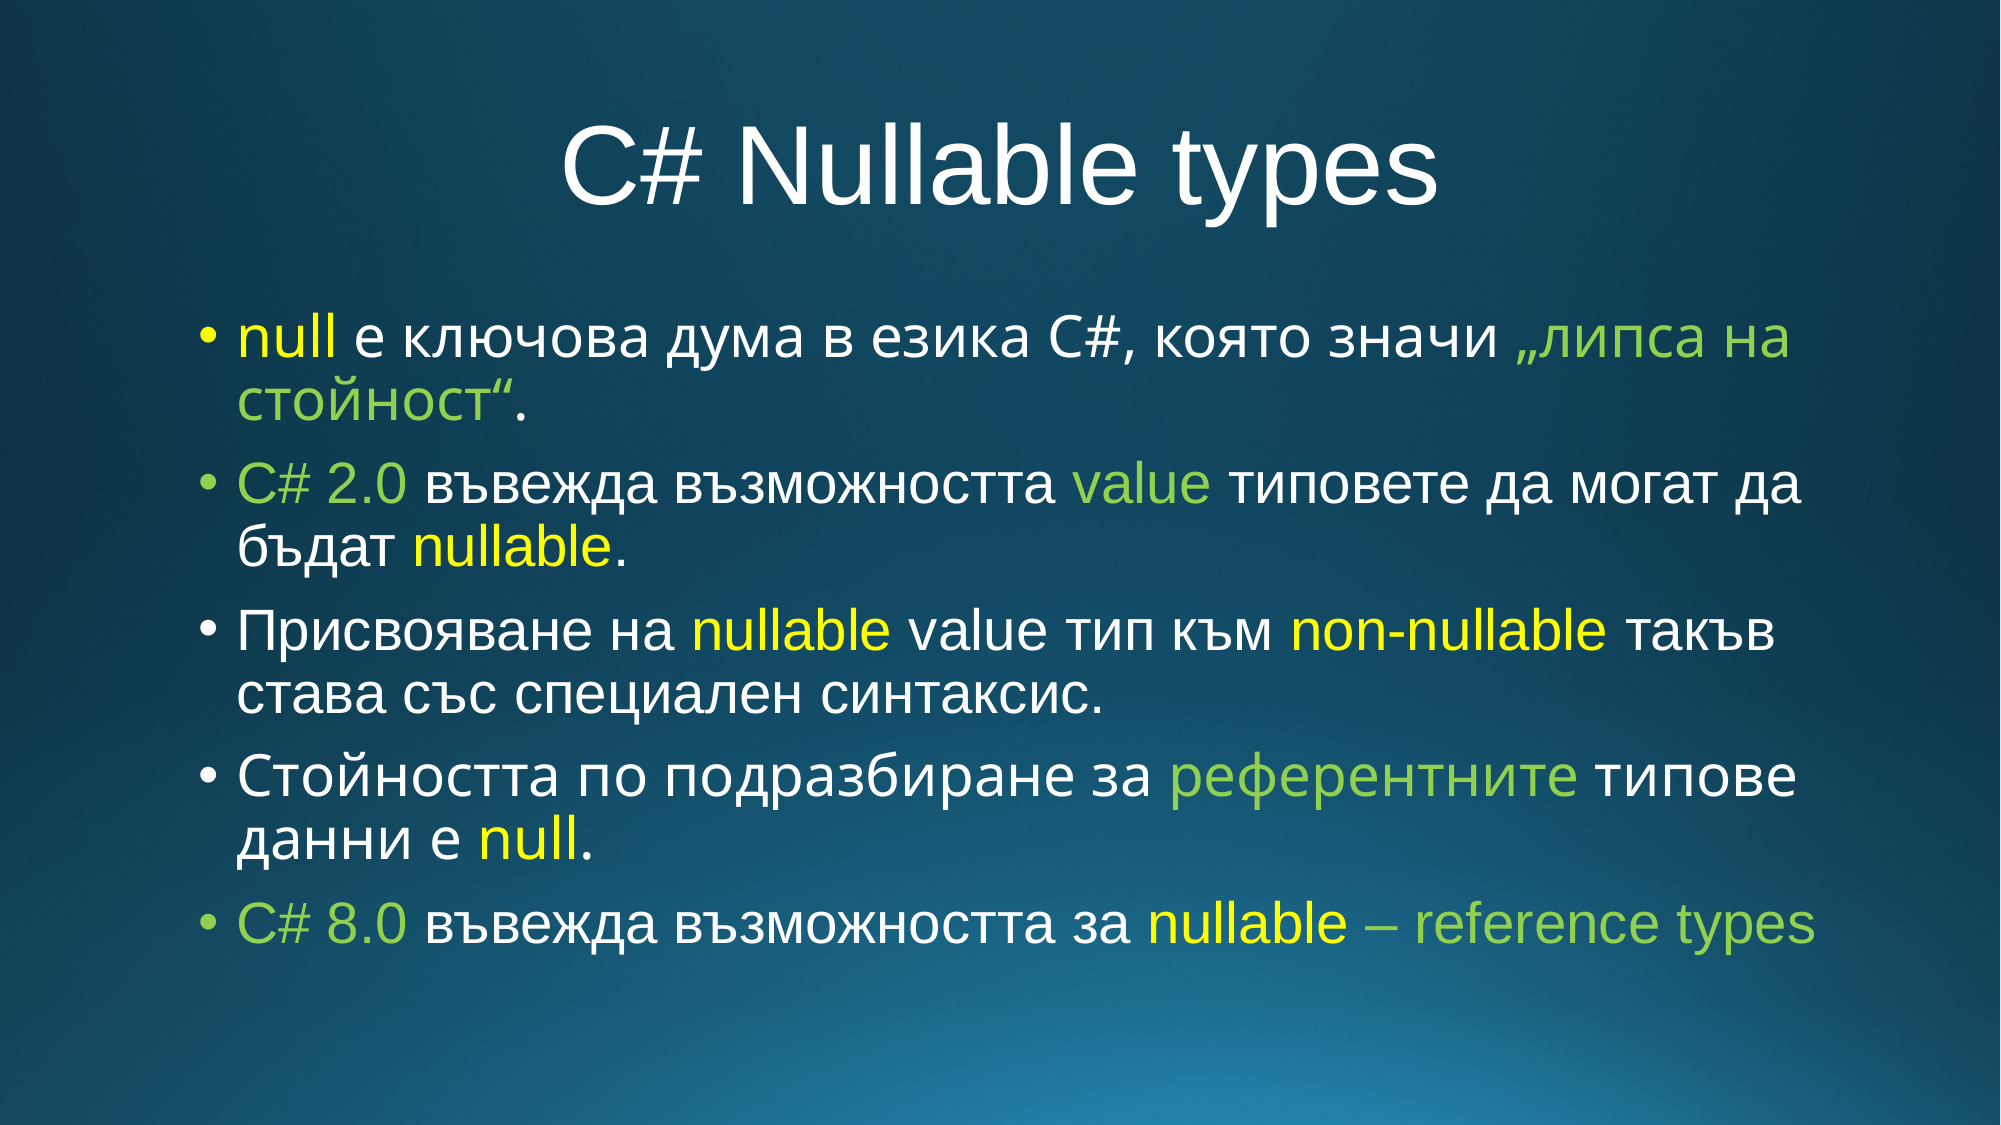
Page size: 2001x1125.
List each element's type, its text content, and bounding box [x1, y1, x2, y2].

list null е ключова дума в езика C#, която значи „липса на стойност“. C# 2.0 въвежда възможността value типовете да могат да бъдат nullable. Присвояване на nullable value тип към non-nullable такъв става със специален синтаксис. Стойността по подразбиране за референтните типове данни е null. C# 8.0 въвежда възможността за nullable – reference types [183, 299, 1863, 1014]
title C# Nullable types [137, 59, 1863, 278]
picture [0, 0, 2001, 1125]
